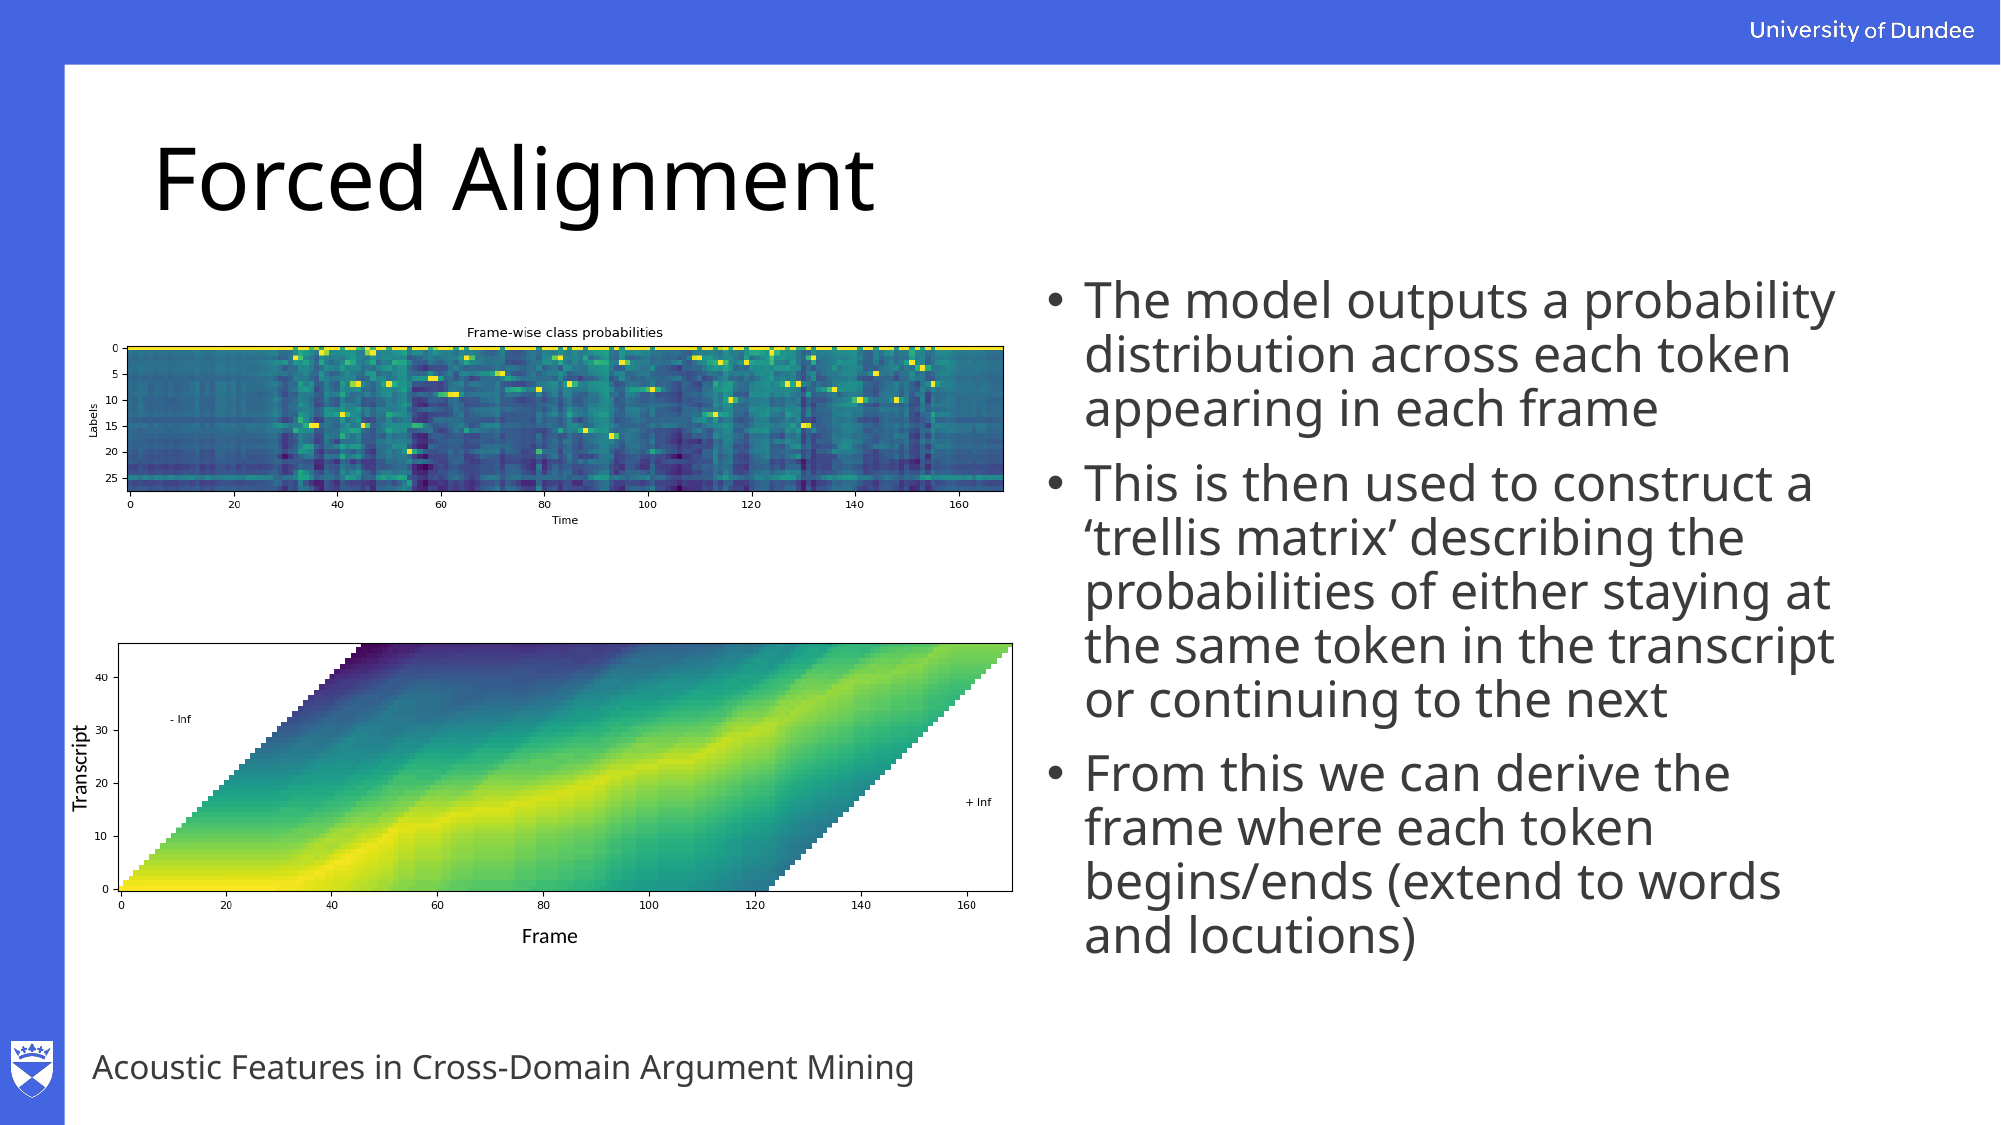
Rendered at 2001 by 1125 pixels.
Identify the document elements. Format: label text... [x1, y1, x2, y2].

picture [1751, 20, 1974, 42]
list Acoustic Features in Cross-Domain Argument Mining [77, 1043, 1285, 1096]
text_box Transcript [57, 642, 82, 896]
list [82, 623, 1023, 930]
title Forced Alignment [137, 127, 1863, 238]
picture [76, 306, 1014, 552]
picture [11, 1041, 53, 1098]
list The model outputs a probability distribution across each token appearing in each frame This is then used to construct a ‘trellis matrix’ describing the probabilities of either staying at the same token in the transcript or continuing to the next From this we can derive the frame where each token begins/ends (extend to words and locutions) [1031, 267, 1895, 982]
text_box Frame [423, 930, 677, 955]
